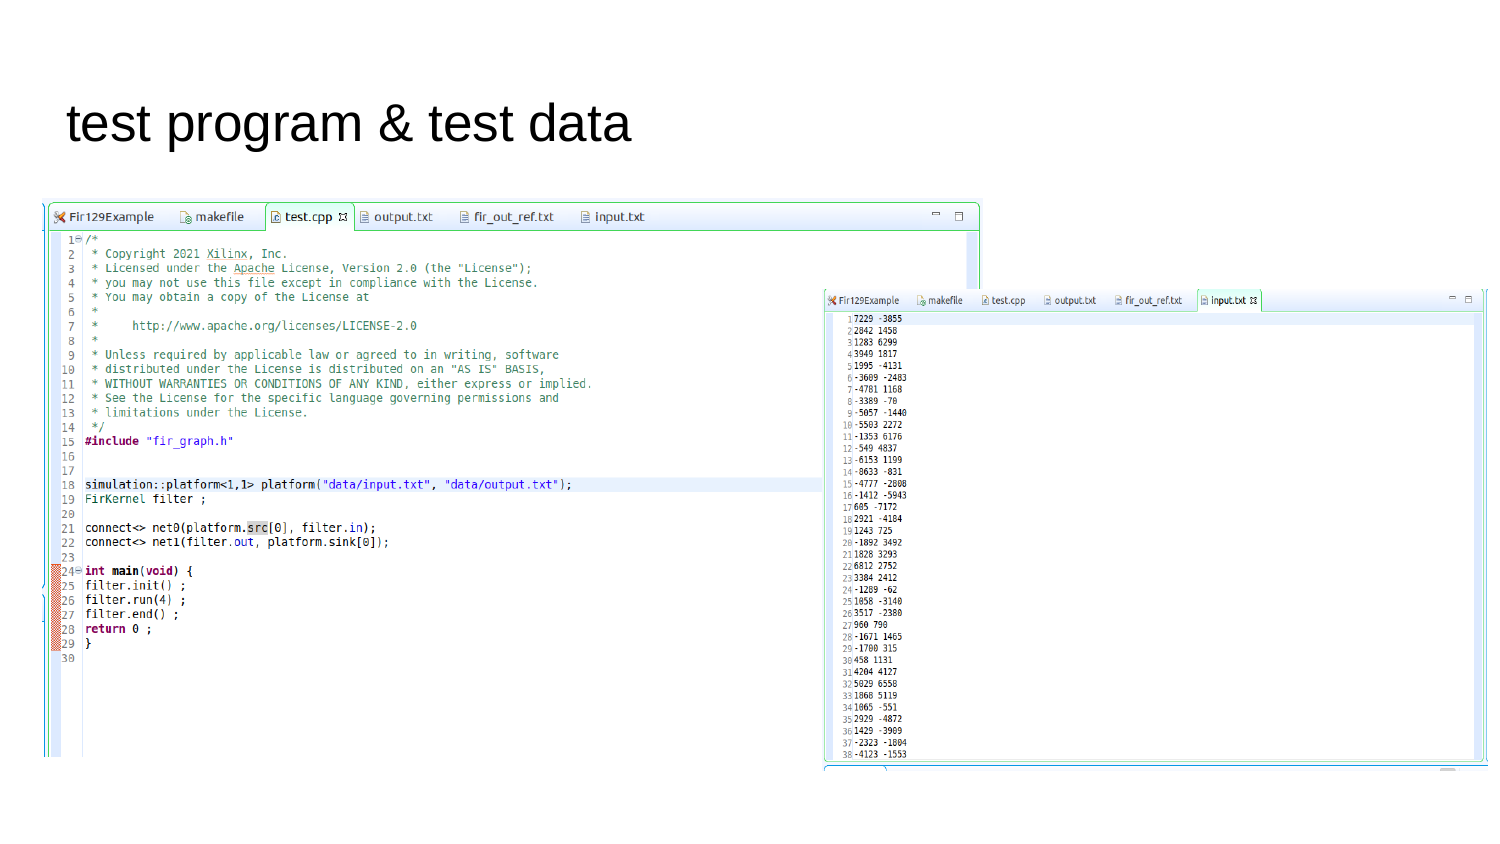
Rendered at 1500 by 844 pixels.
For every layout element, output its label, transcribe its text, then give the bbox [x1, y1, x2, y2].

picture [41, 198, 1488, 772]
title test program & test data [51, 72, 1449, 167]
